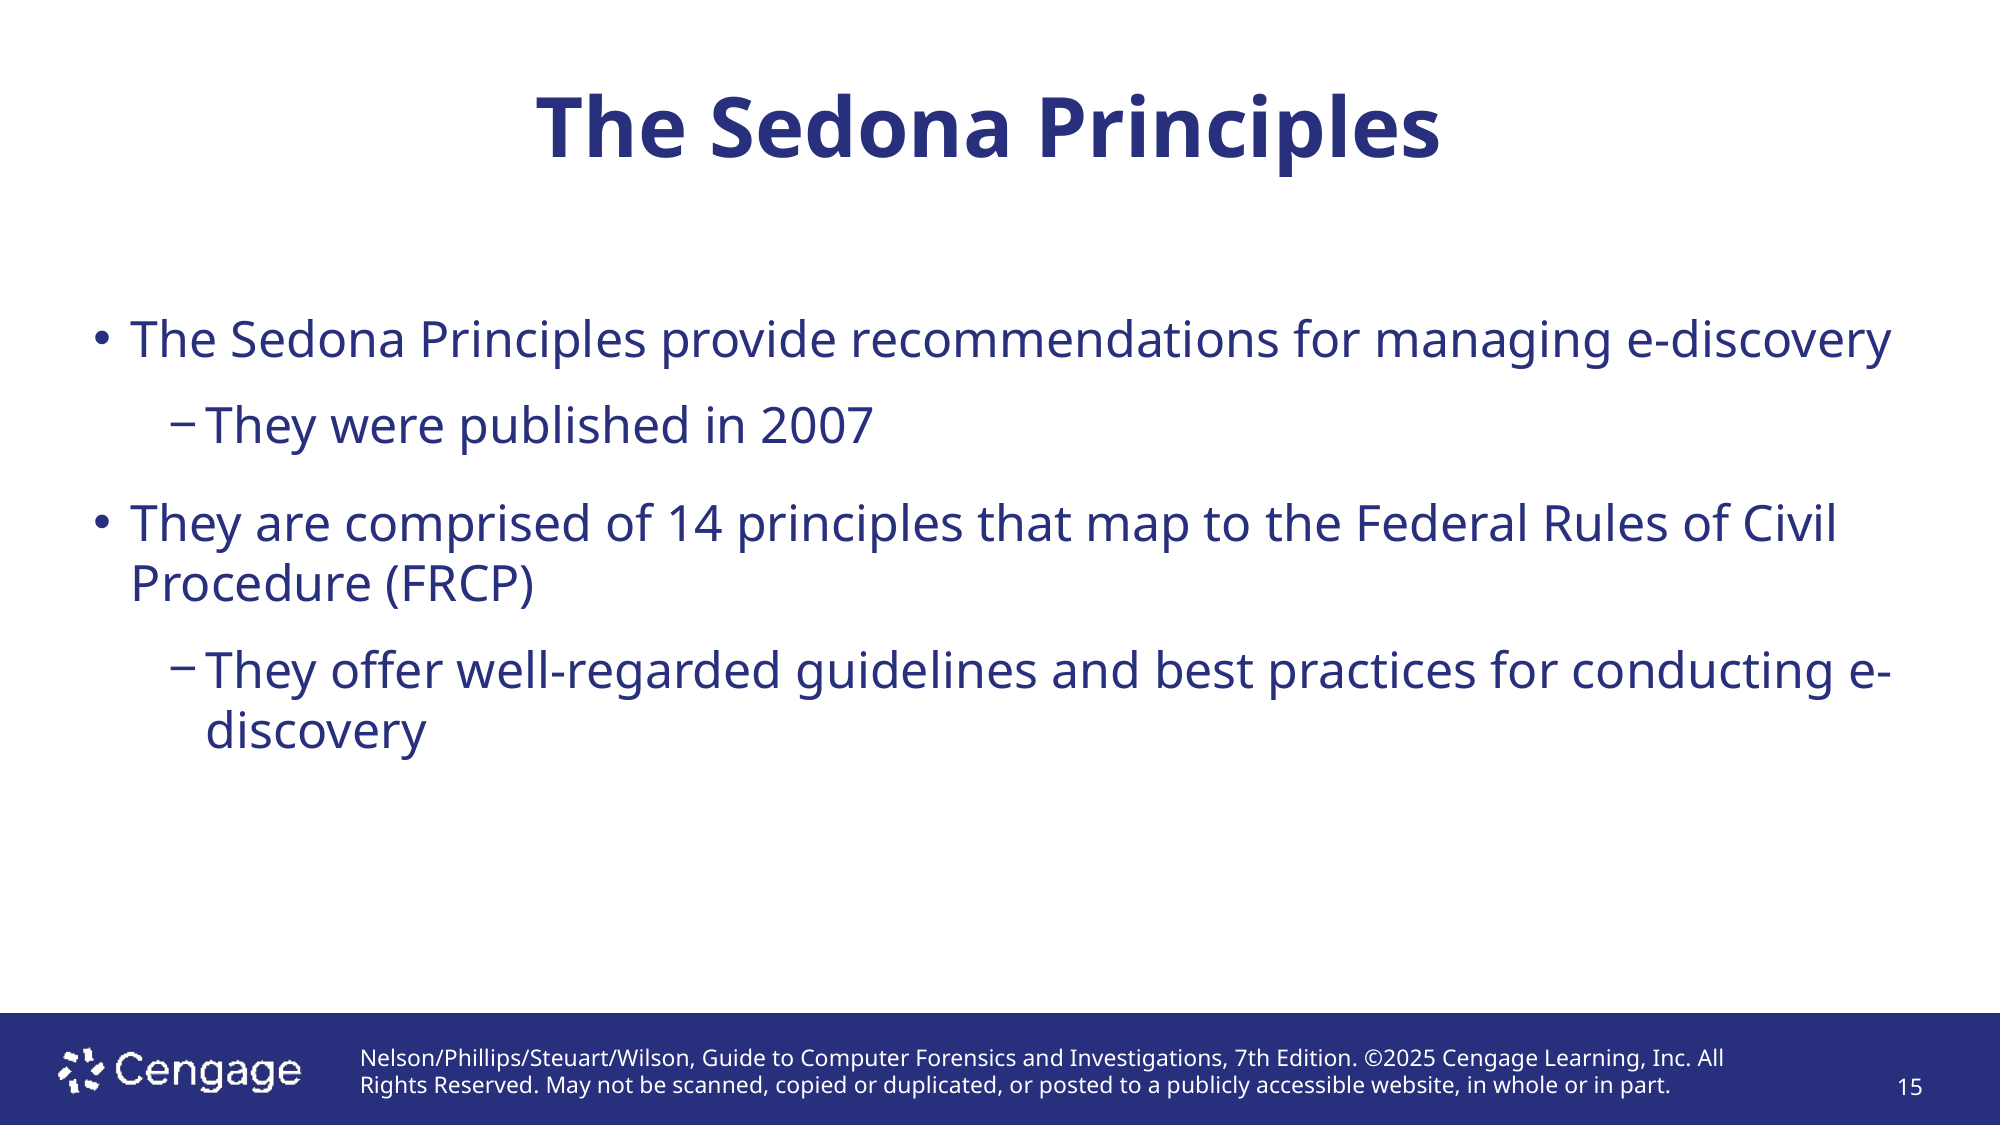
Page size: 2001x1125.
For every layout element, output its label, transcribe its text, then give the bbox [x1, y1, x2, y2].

list The Sedona Principles provide recommendations for managing e-discovery They were published in 2007 They are comprised of 14 principles that map to the Federal Rules of Civil Procedure (FRCP) They offer well-regarded guidelines and best practices for conducting e-discovery [78, 299, 1923, 1014]
picture [30, 1020, 329, 1122]
title The Sedona Principles [78, 77, 1923, 278]
